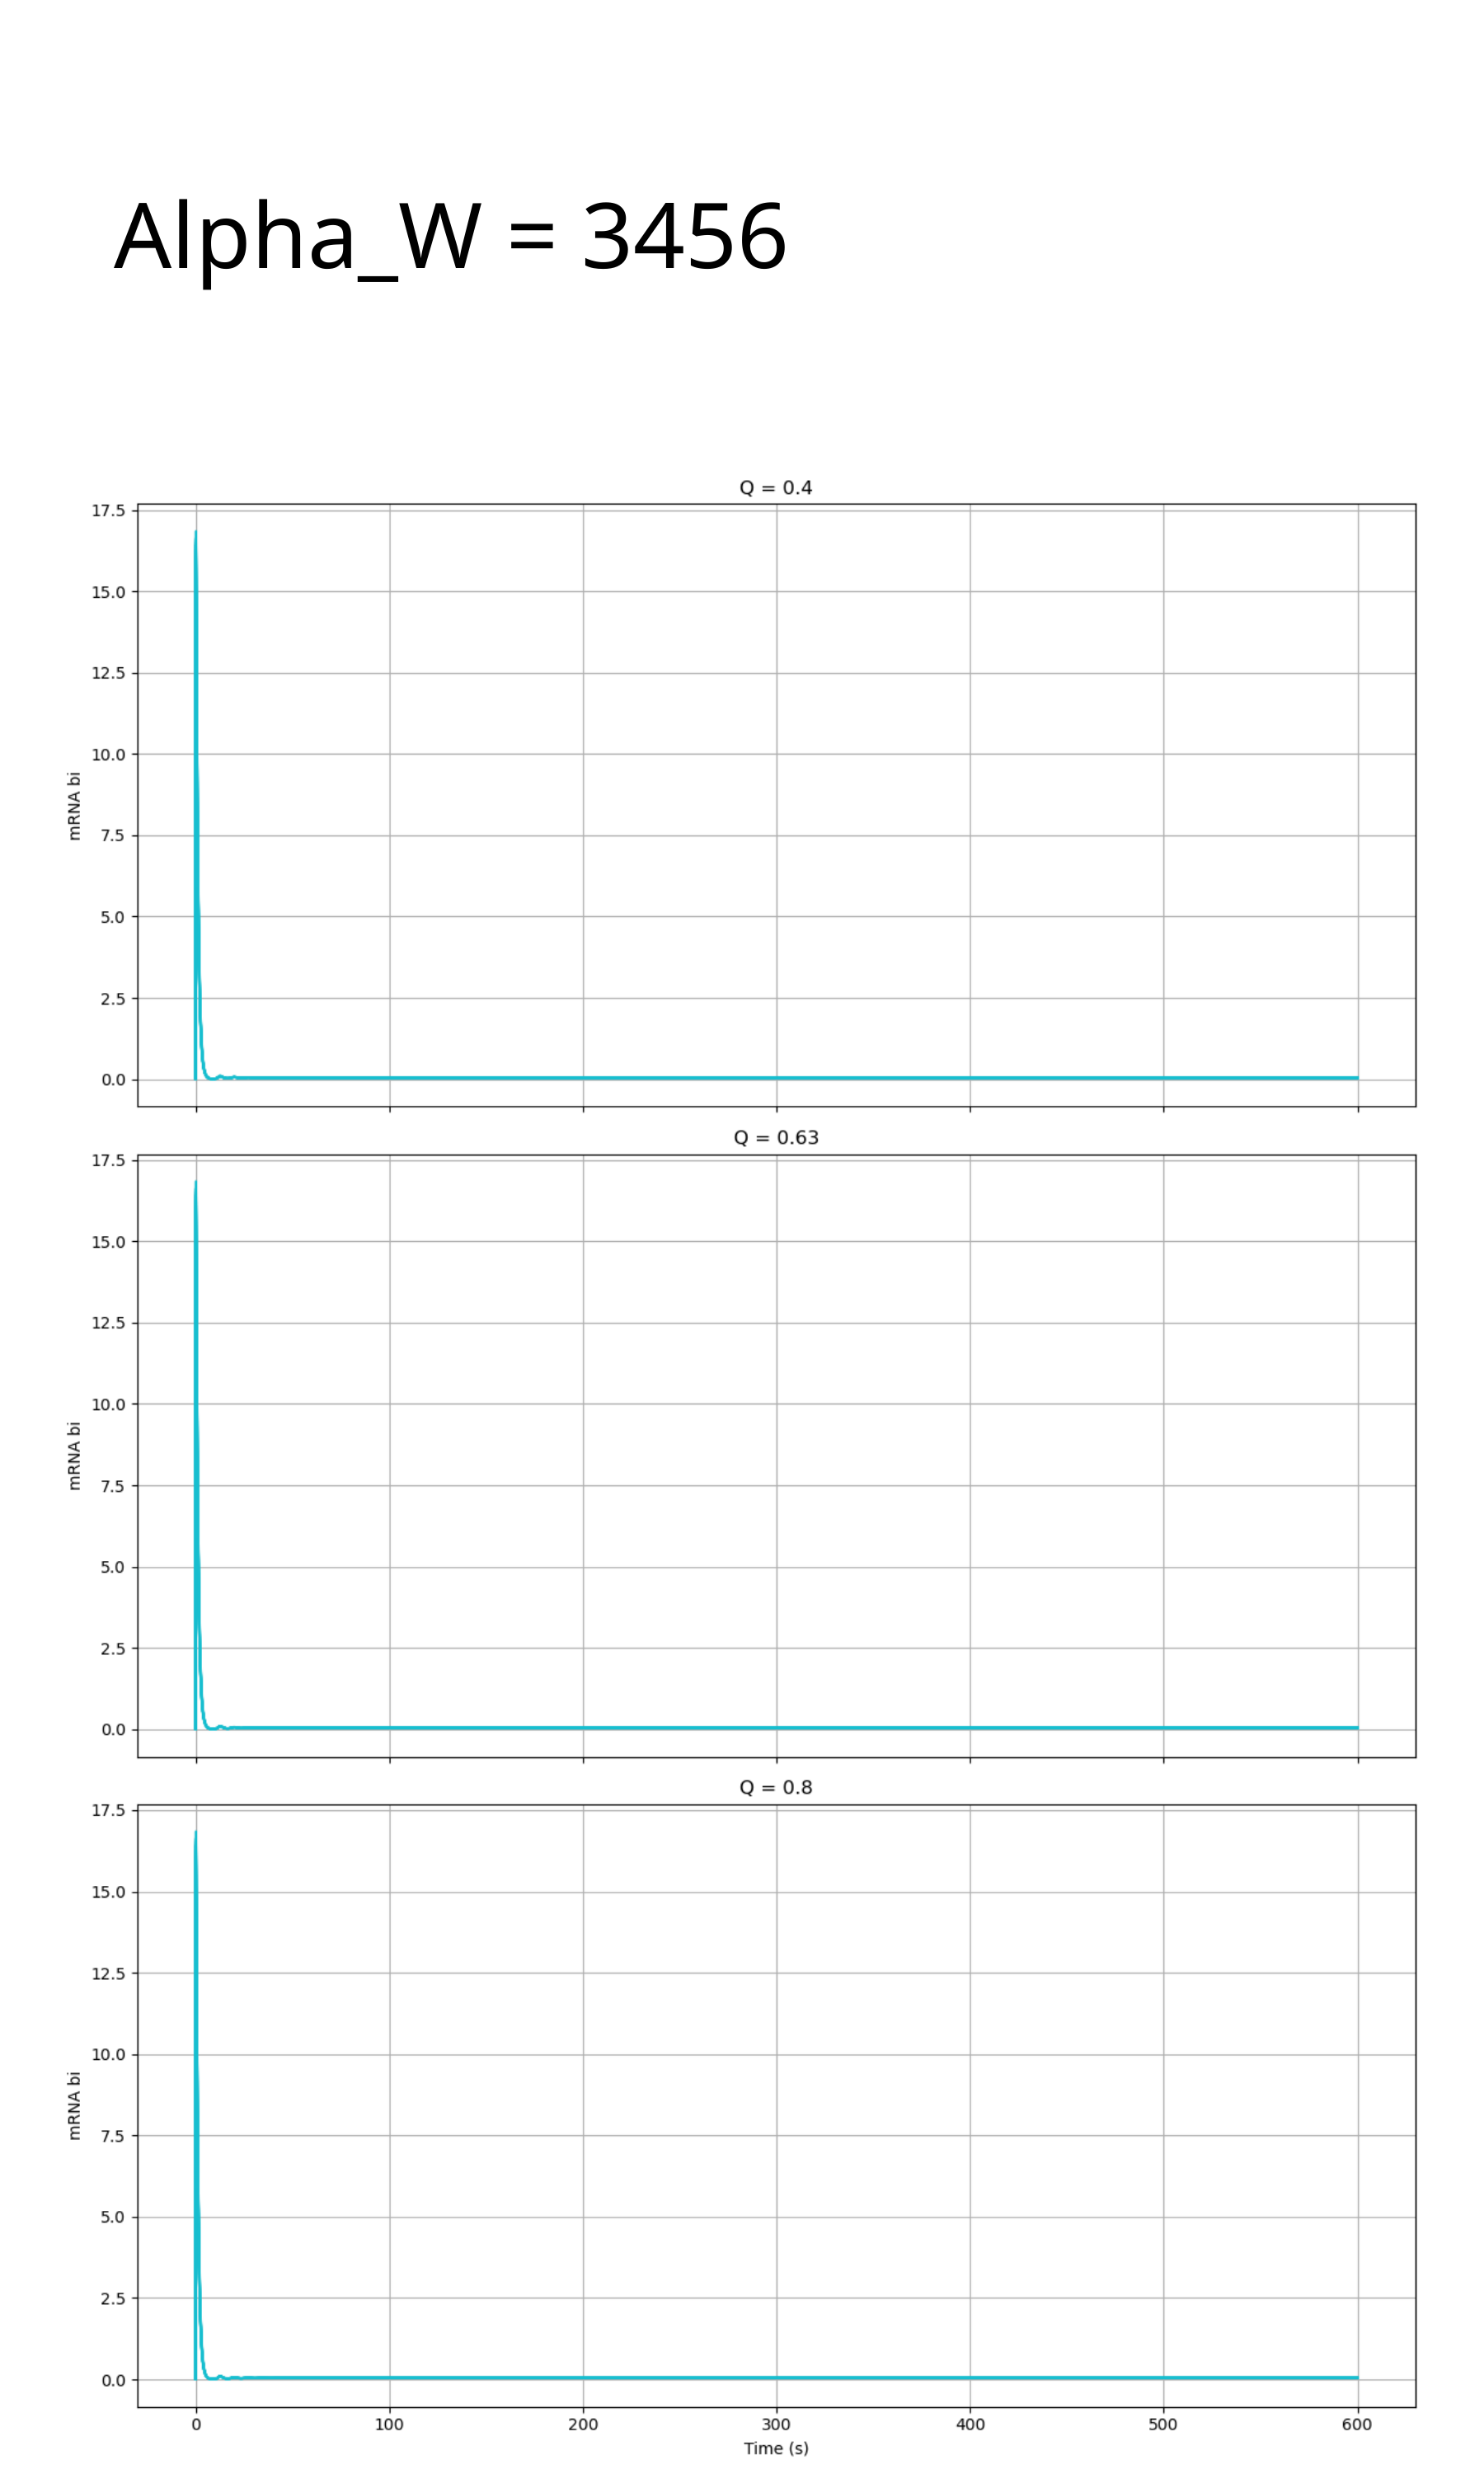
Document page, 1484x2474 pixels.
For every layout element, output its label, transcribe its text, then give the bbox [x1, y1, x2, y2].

picture [50, 400, 1434, 2474]
title Alpha_W = 3456 [101, 0, 1383, 400]
